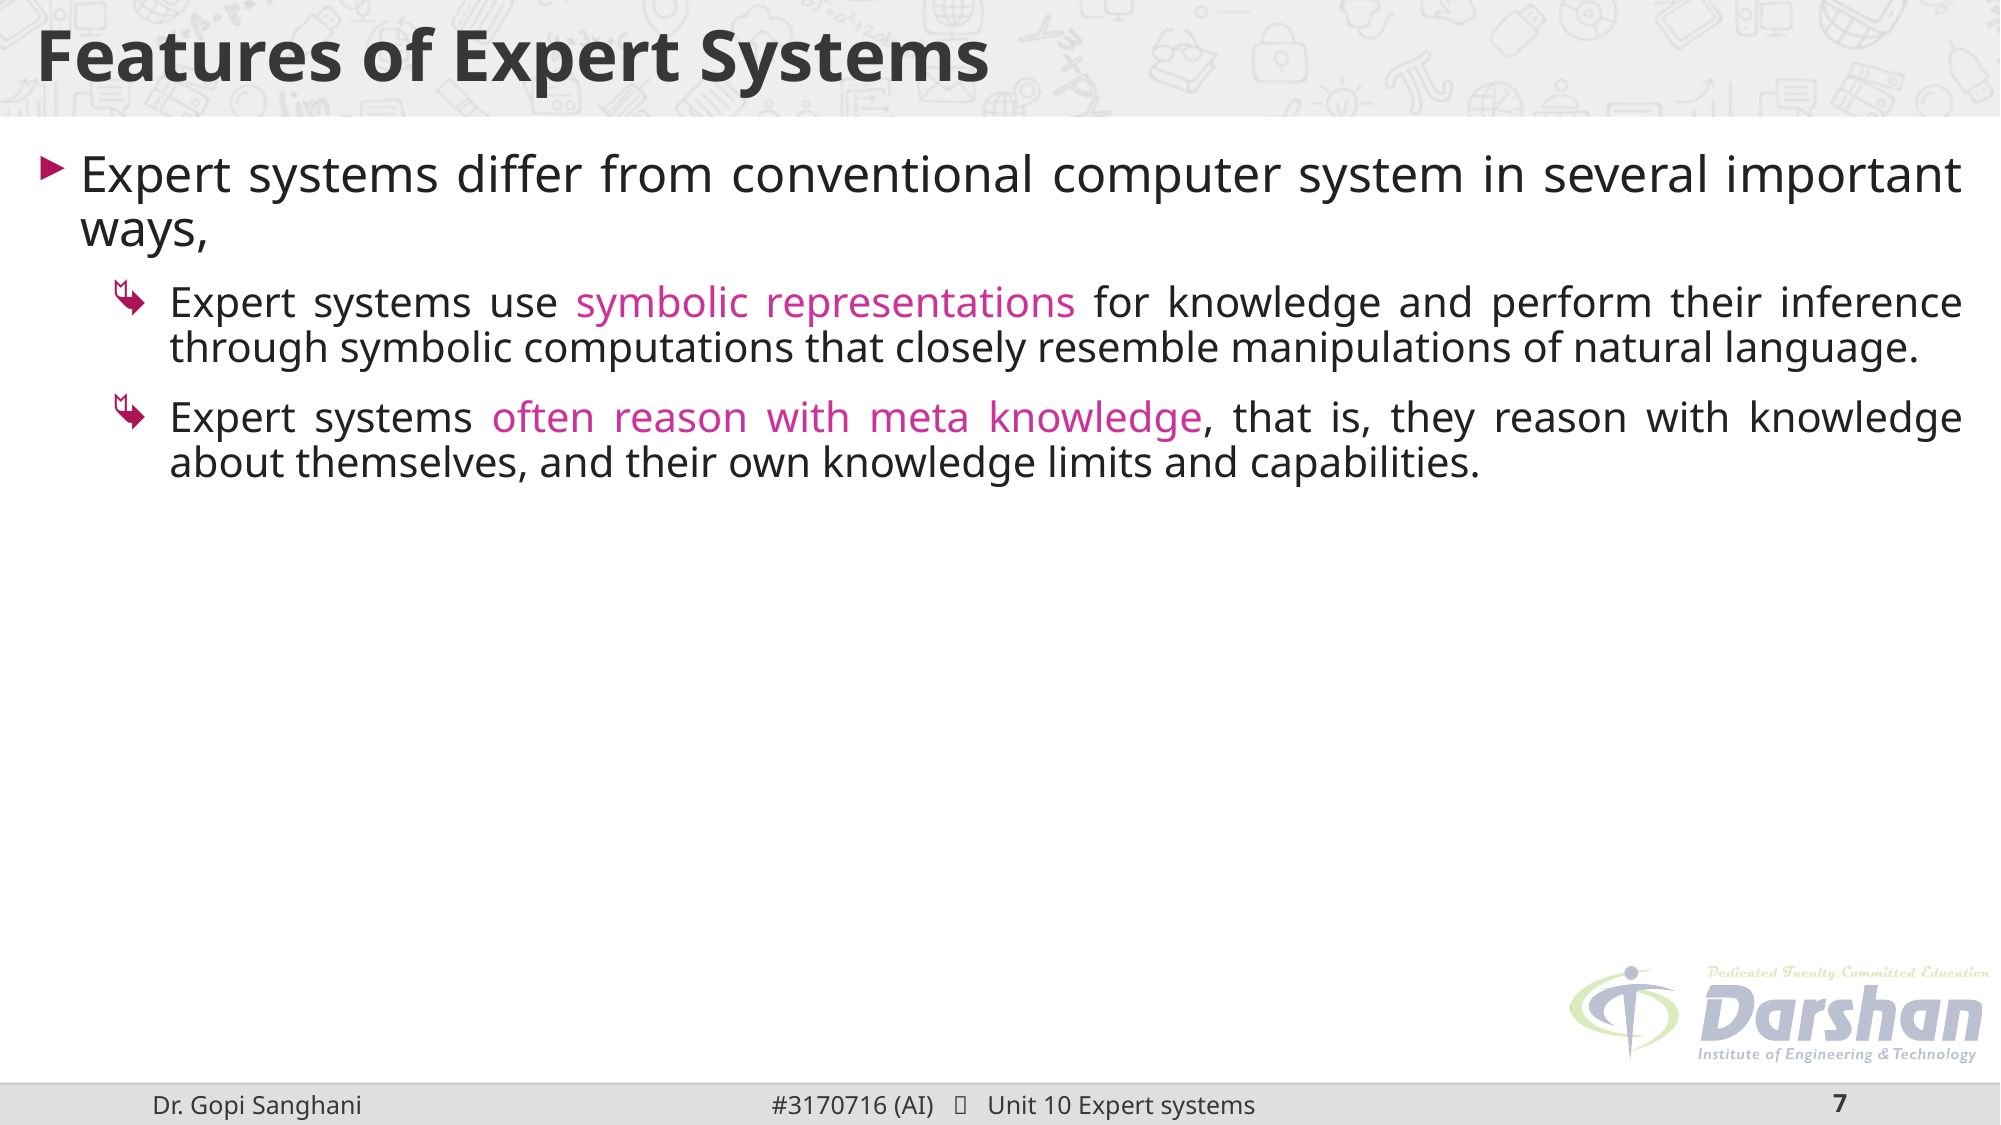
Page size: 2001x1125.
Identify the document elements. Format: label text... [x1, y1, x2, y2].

list Expert systems differ from conventional computer system in several important ways, Expert systems use symbolic representations for knowledge and perform their inference through symbolic computations that closely resemble manipulations of natural language. Expert systems often reason with meta knowledge, that is, they reason with knowledge about themselves, and their own knowledge limits and capabilities. [21, 141, 1979, 1059]
title Features of Expert Systems [0, 0, 2000, 117]
